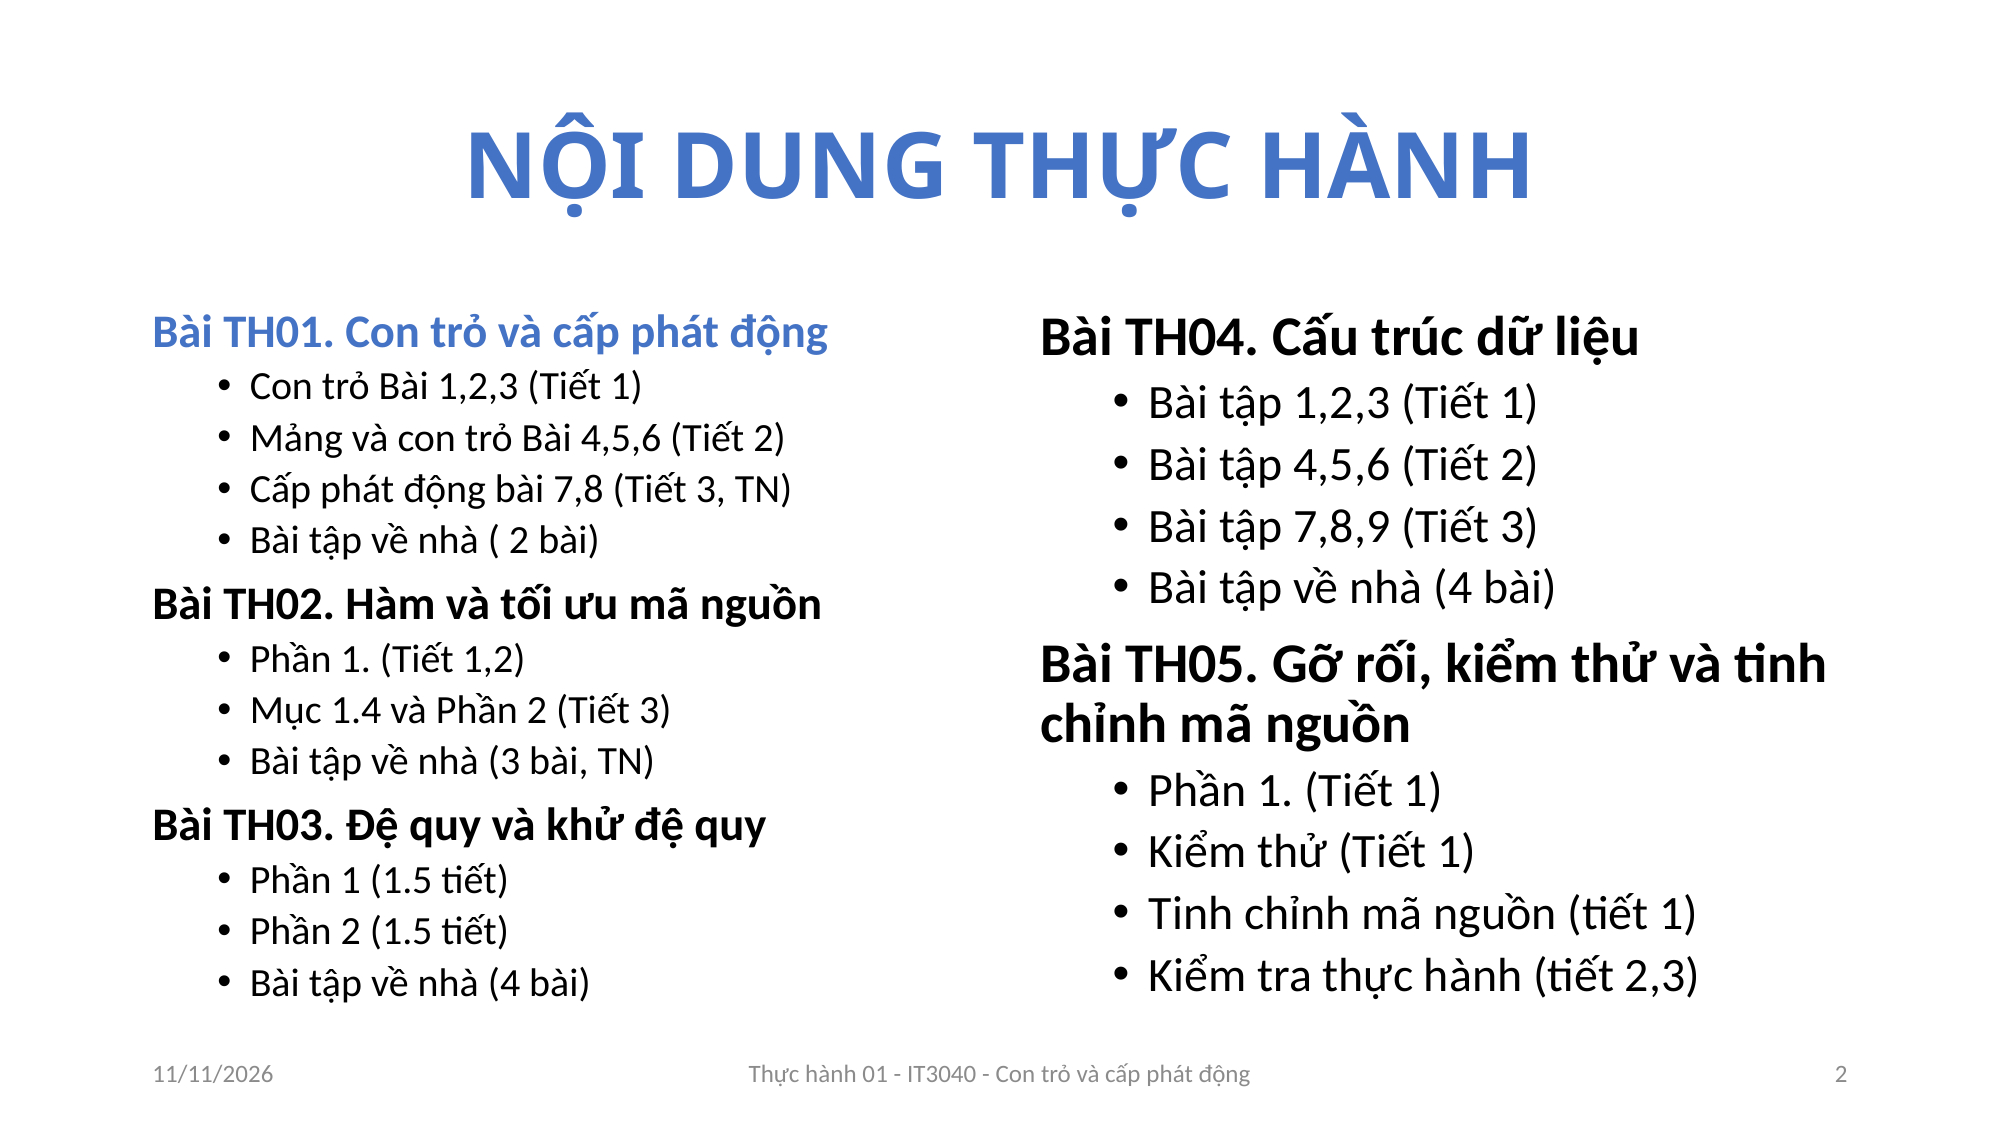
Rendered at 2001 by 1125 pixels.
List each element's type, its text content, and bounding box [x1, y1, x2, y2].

text_box Bài TH04. Cấu trúc dữ liệu Bài tập 1,2,3 (Tiết 1) Bài tập 4,5,6 (Tiết 2) Bài tập 7,8,9 (Tiết 3) Bài tập về nhà (4 bài) Bài TH05. Gỡ rối, kiểm thử và tinh chỉnh mã nguồn Phần 1. (Tiết 1) Kiểm thử (Tiết 1) Tinh chỉnh mã nguồn (tiết 1) Kiểm tra thực hành (tiết 2,3) [1025, 299, 1914, 1014]
slide_number 2 [1412, 1042, 1863, 1103]
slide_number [137, 1042, 588, 1103]
list Bài TH01. Con trỏ và cấp phát động Con trỏ Bài 1,2,3 (Tiết 1) Mảng và con trỏ Bài 4,5,6 (Tiết 2) Cấp phát động bài 7,8 (Tiết 3, TN) Bài tập về nhà ( 2 bài) Bài TH02. Hàm và tối ưu mã nguồn Phần 1. (Tiết 1,2) Mục 1.4 và Phần 2 (Tiết 3) Bài tập về nhà (3 bài, TN) Bài TH03. Đệ quy và khử đệ quy Phần 1 (1.5 tiết) Phần 2 (1.5 tiết) Bài tập về nhà (4 bài) [137, 299, 1025, 1014]
footer Thực hành 01 - IT3040 - Con trỏ và cấp phát động [662, 1042, 1338, 1103]
title NỘI DUNG THỰC HÀNH [137, 59, 1863, 278]
